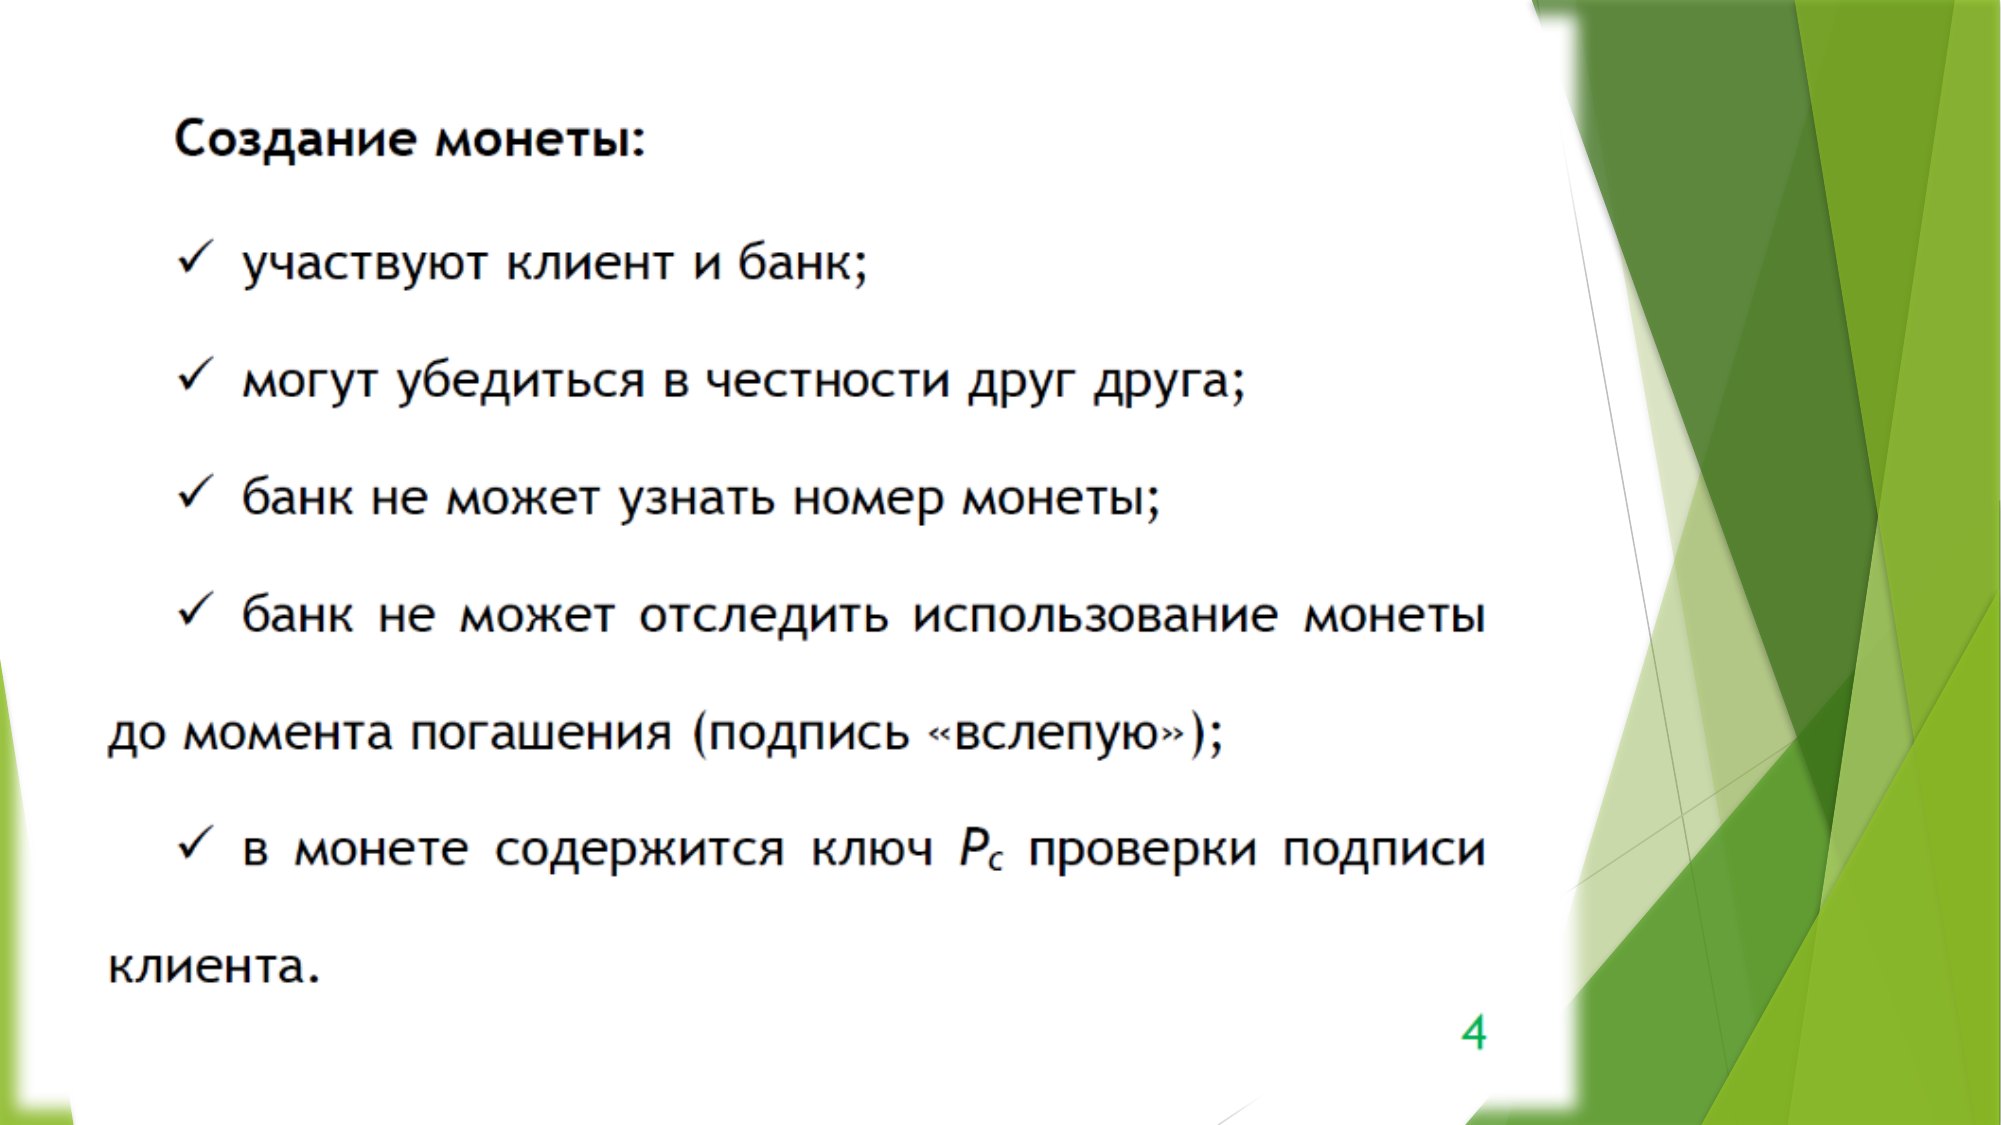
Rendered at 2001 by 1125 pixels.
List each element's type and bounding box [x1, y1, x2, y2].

picture [0, 0, 1595, 1125]
